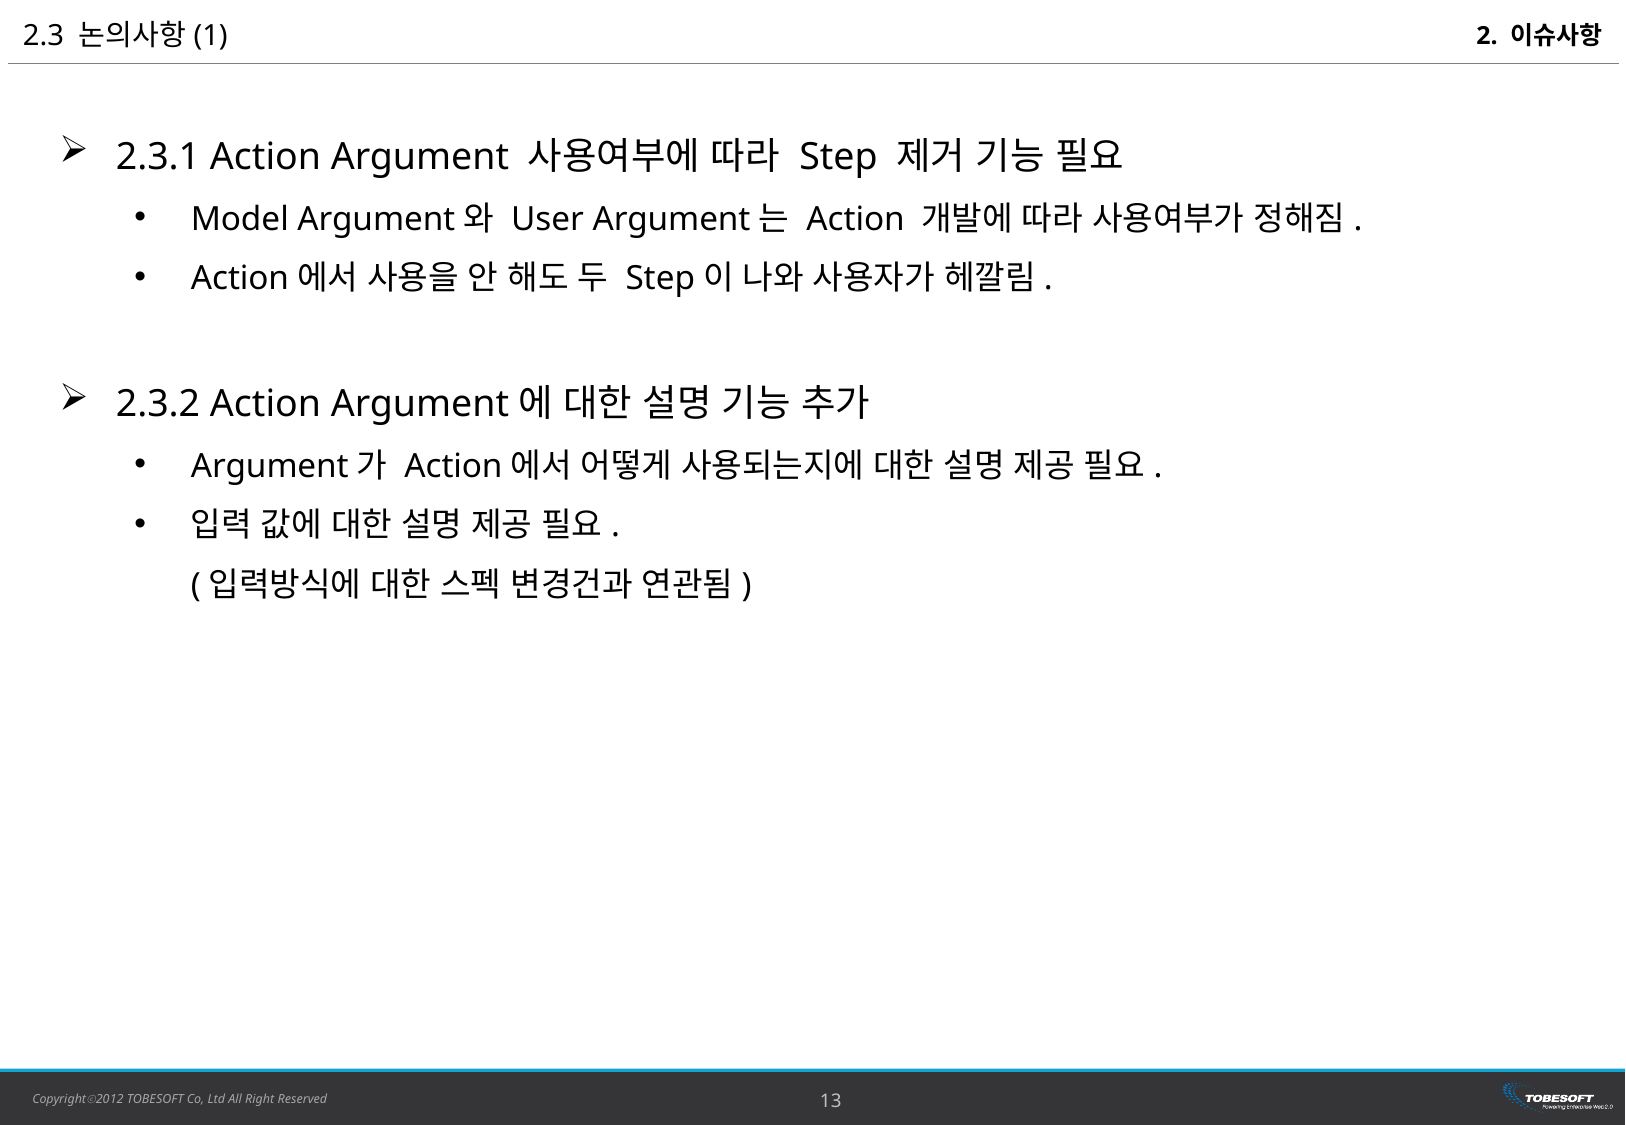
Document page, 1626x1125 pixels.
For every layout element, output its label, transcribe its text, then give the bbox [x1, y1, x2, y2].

text_box 2.3.1 Action Argument 사용여부에 따라 Step 제거 기능 필요 Model Argument와 User Argument는 Action 개발에 따라 사용여부가 정해짐. Action에서 사용을 안 해도 두 Step이 나와 사용자가 헤깔림. 2.3.2 Action Argument에 대한 설명 기능 추가 Argument가 Action에서 어떻게 사용되는지에 대한 설명 제공 필요. 입력 값에 대한 설명 제공 필요. (입력방식에 대한 스펙 변경건과 연관됨) [44, 101, 1558, 671]
list 2.3 논의사항(1) [7, 8, 529, 64]
list 2. 이슈사항 [1096, 12, 1618, 67]
